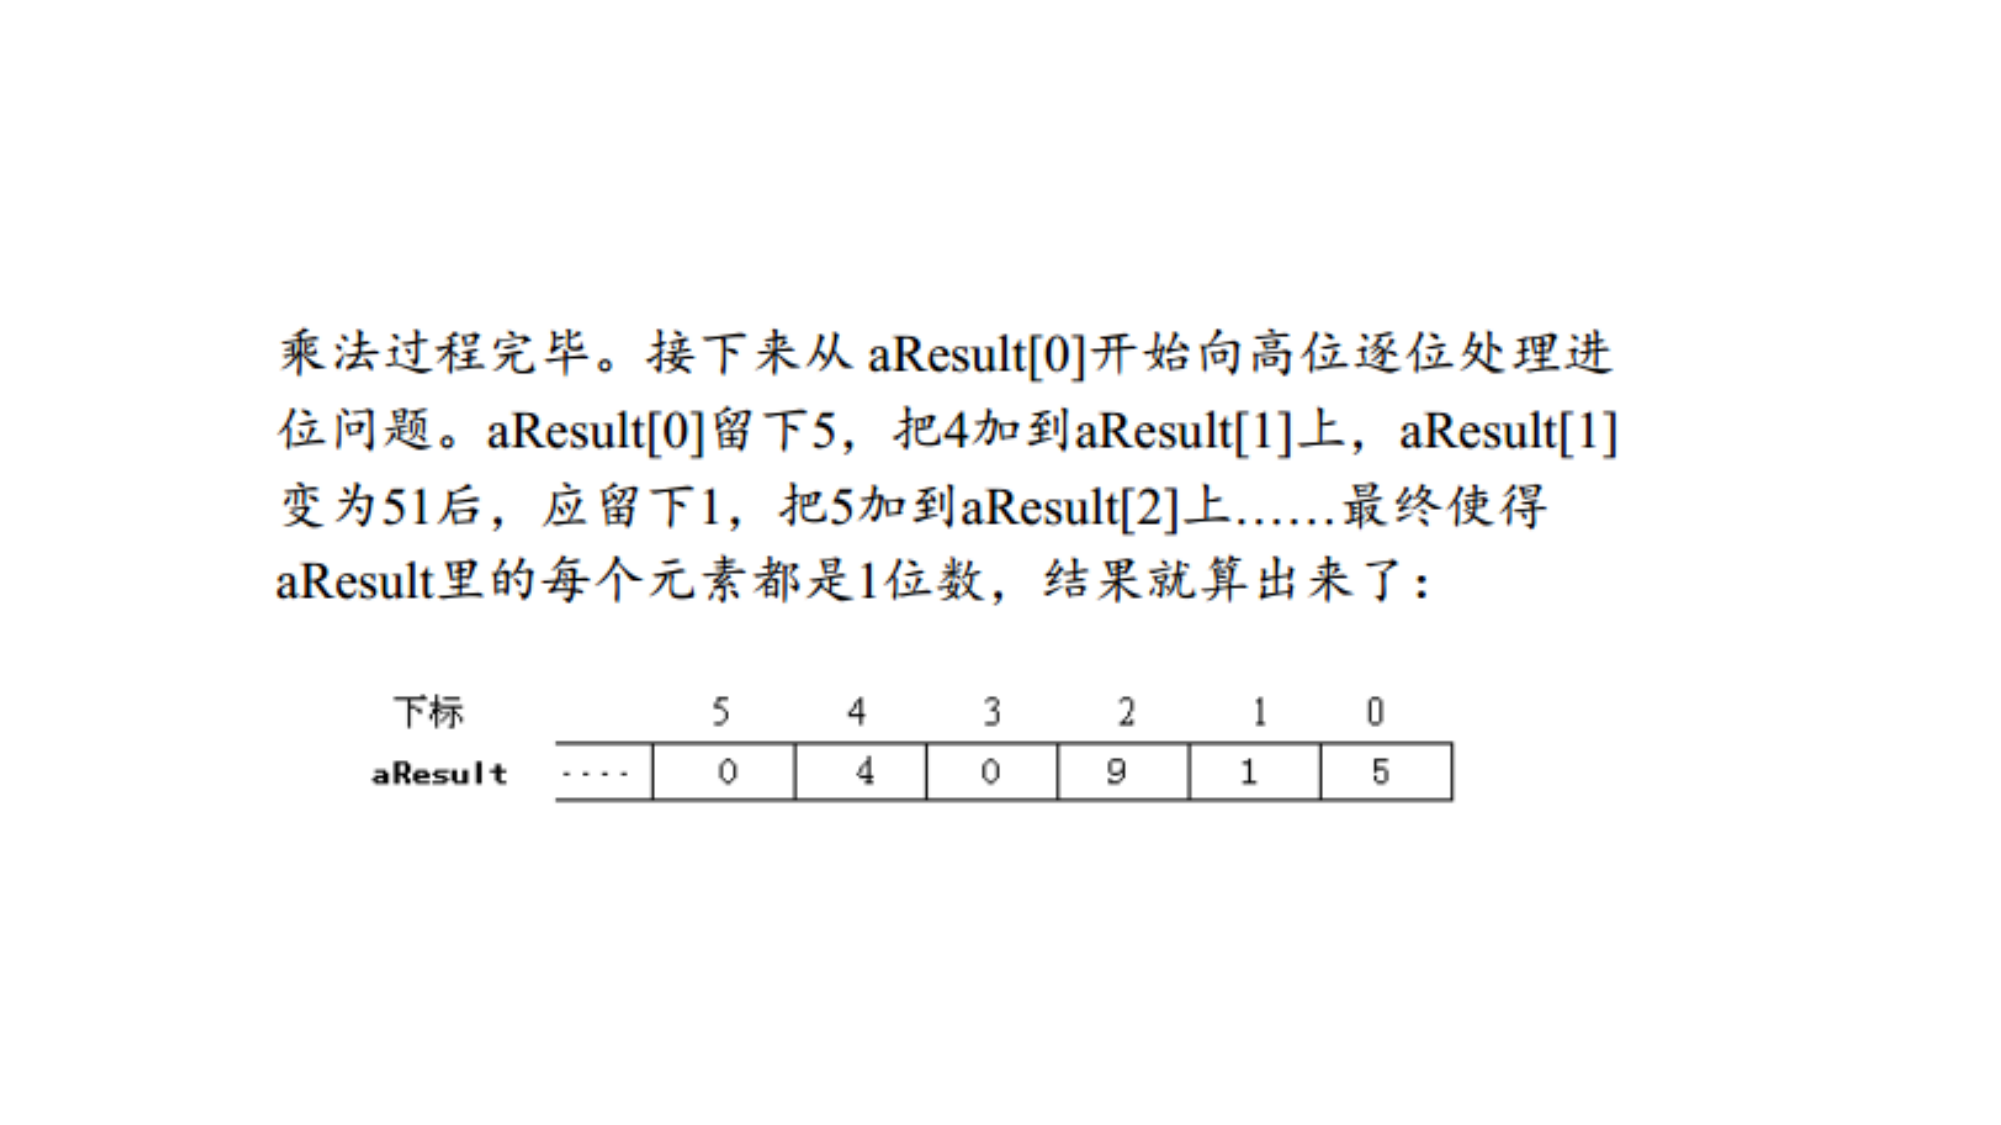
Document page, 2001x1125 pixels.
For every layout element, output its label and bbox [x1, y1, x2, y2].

list [236, 315, 1641, 880]
